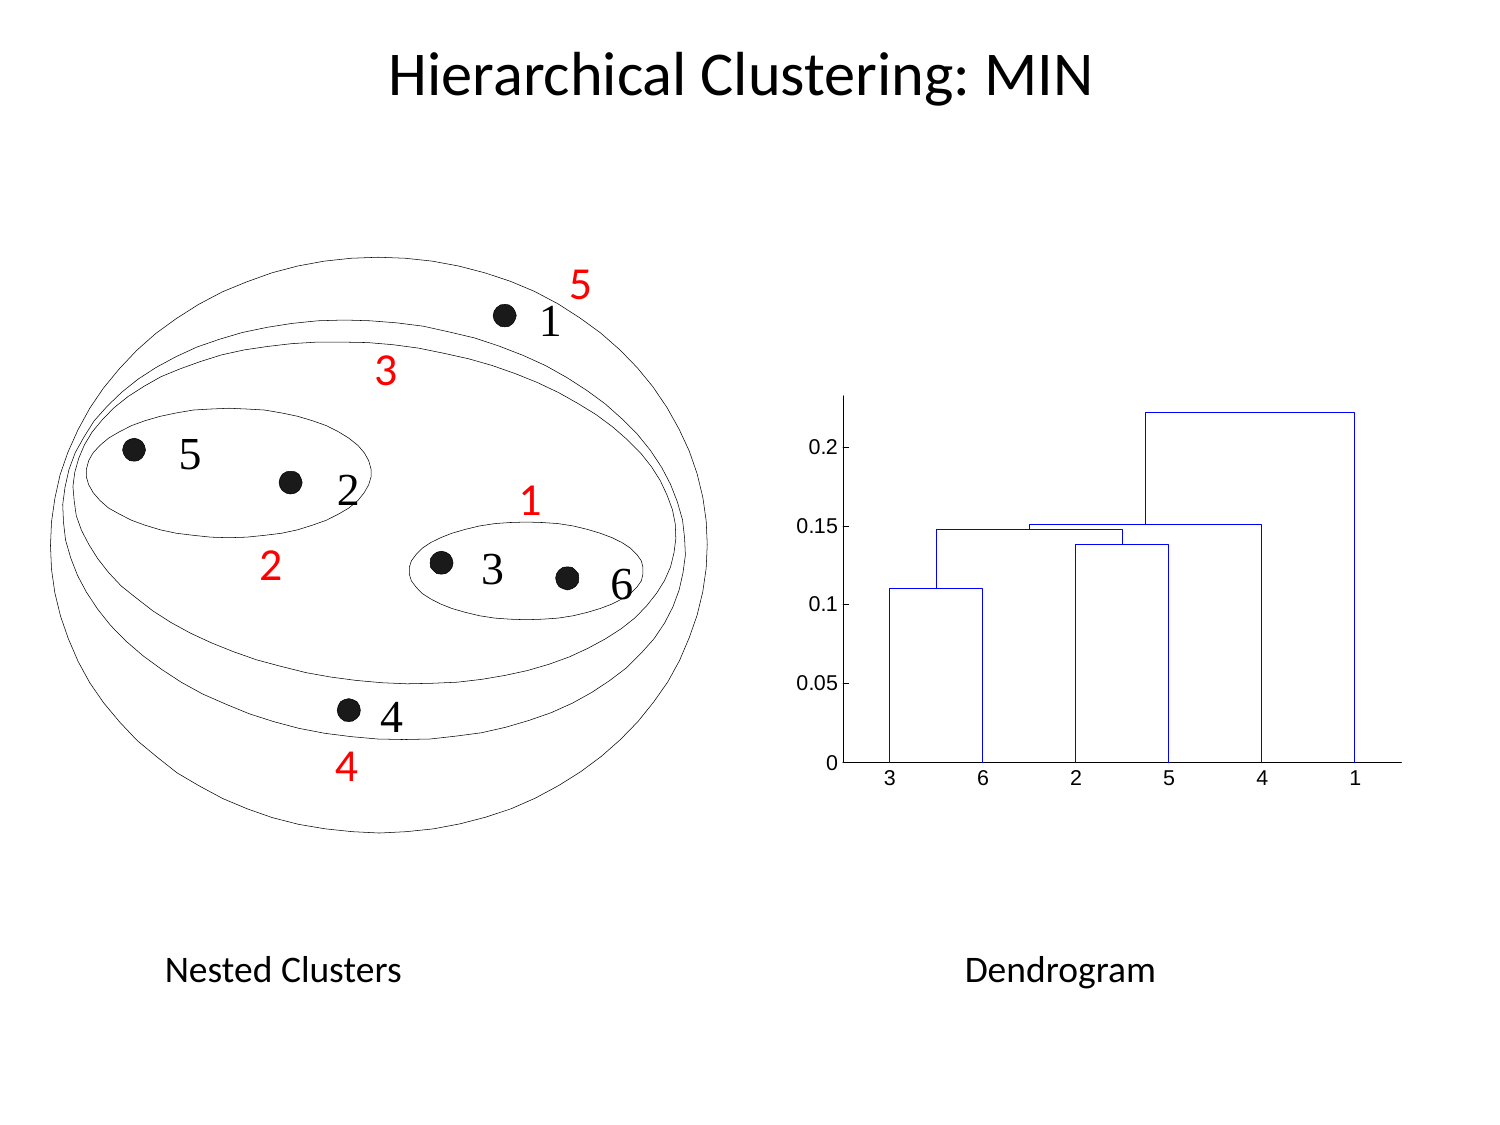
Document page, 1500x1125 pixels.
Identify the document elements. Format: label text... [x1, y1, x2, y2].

title Hierarchical Clustering: MIN [62, 24, 1421, 116]
picture [749, 362, 1470, 813]
text_box Nested Clusters [150, 937, 700, 998]
text_box Dendrogram [949, 937, 1325, 998]
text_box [50, 253, 708, 834]
